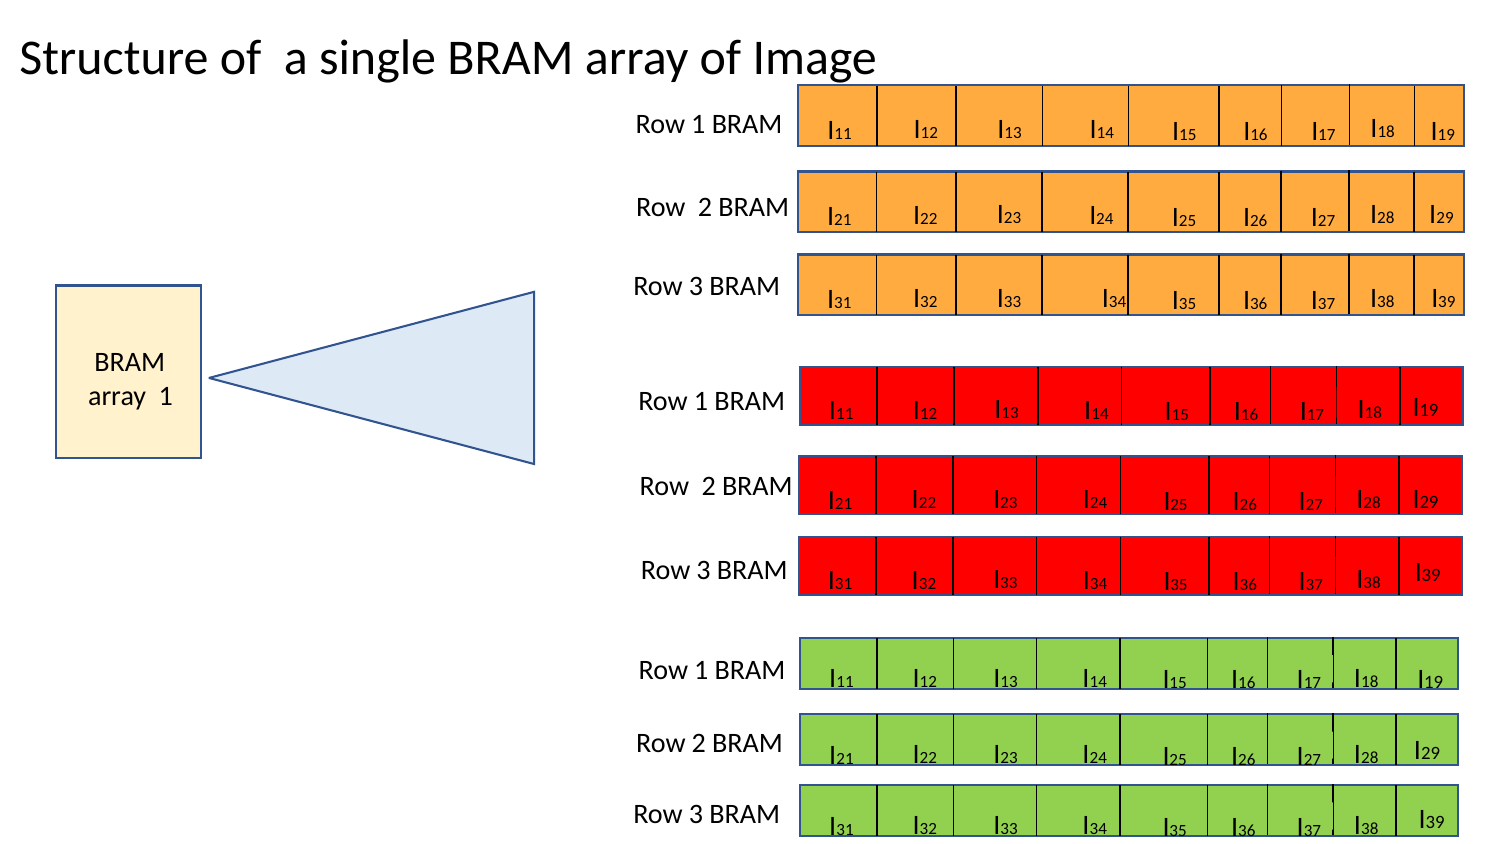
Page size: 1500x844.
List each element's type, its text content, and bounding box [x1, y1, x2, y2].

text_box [618, 84, 1470, 316]
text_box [621, 365, 1478, 600]
text_box BRAM array 1 [76, 337, 197, 417]
text_box Structure of a single BRAM array of Image [8, 18, 1417, 91]
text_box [621, 636, 1481, 841]
text_box [208, 291, 535, 465]
text_box [55, 285, 202, 459]
